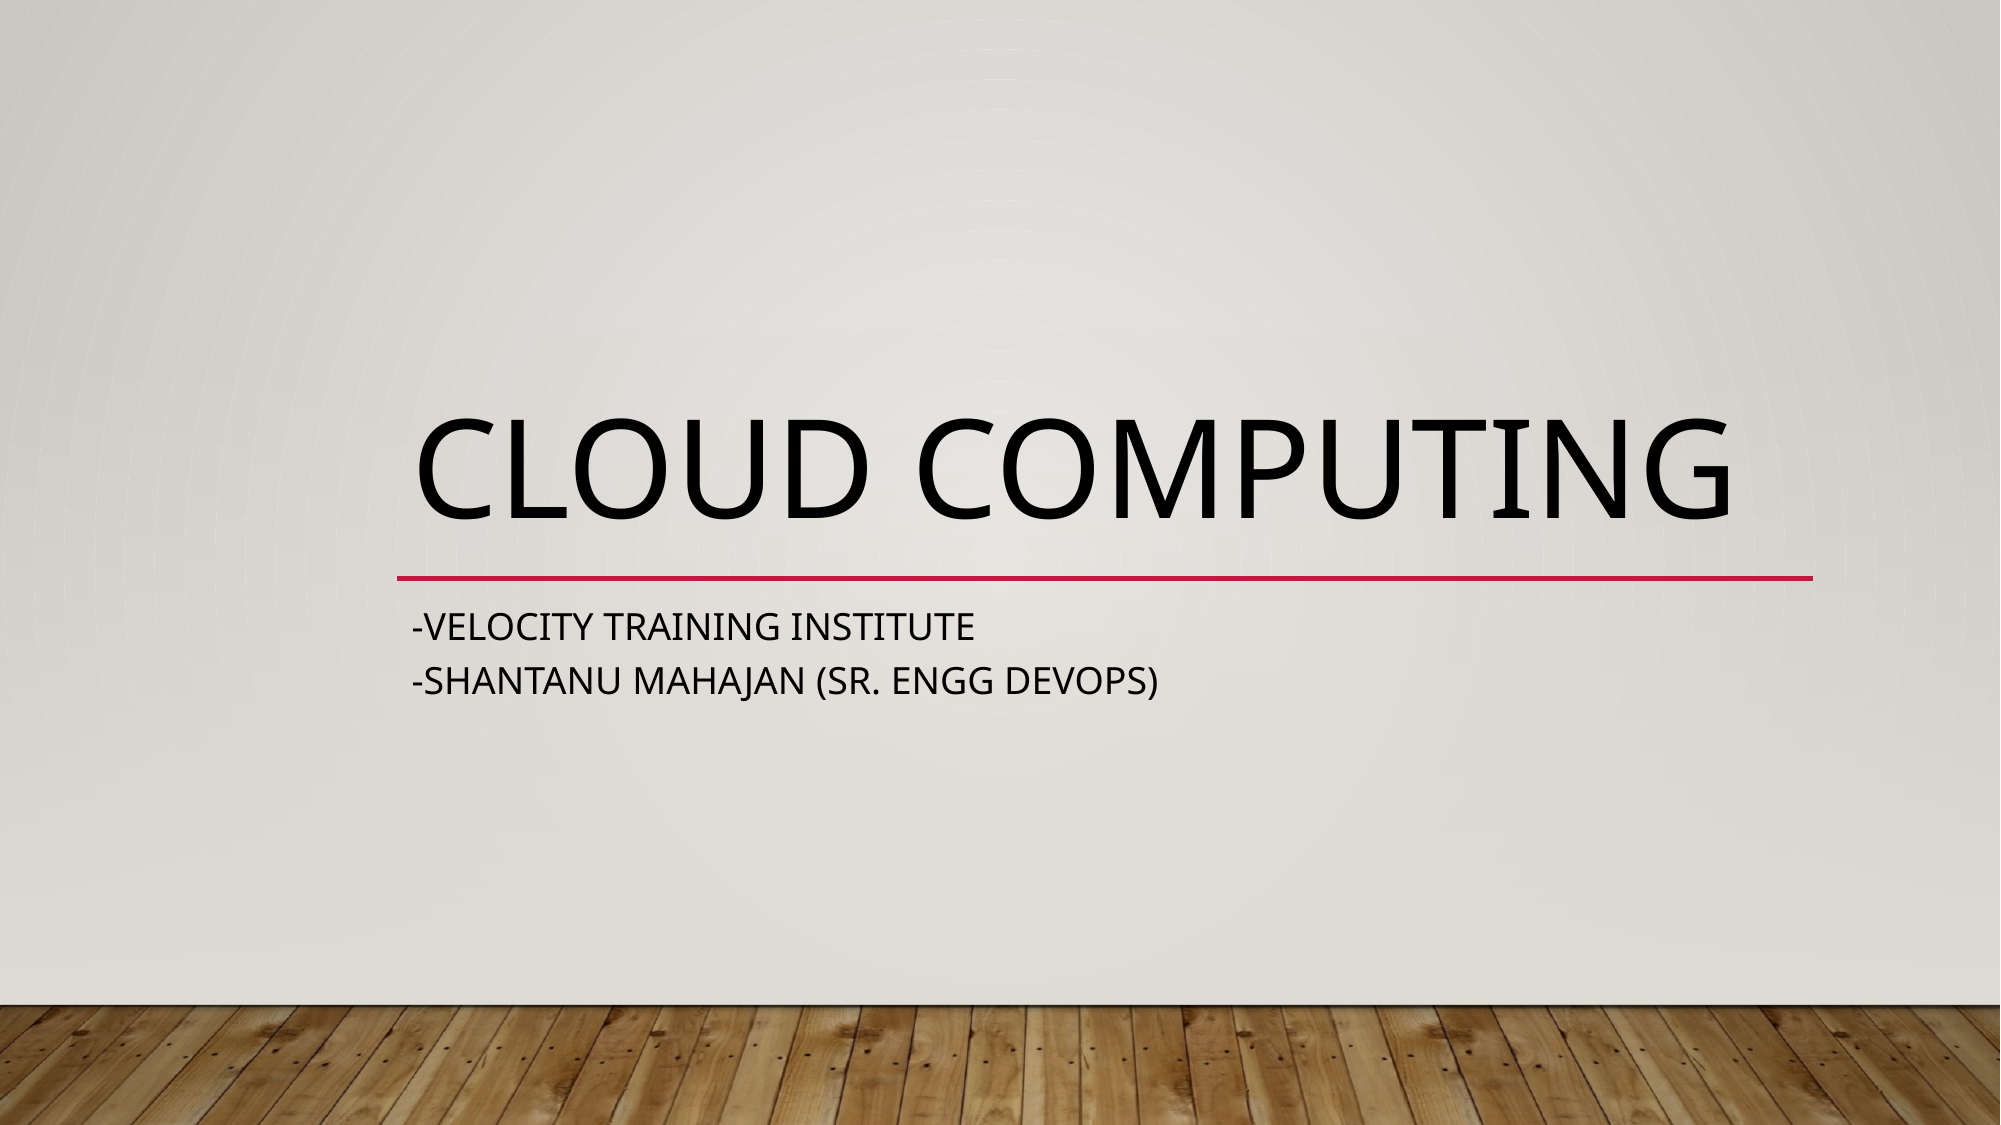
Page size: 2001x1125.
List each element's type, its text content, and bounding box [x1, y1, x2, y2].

title Cloud computing [396, 131, 1814, 549]
picture [0, 1005, 2000, 1125]
subtitle -Velocity Training institute -shantanu Mahajan (Sr. Engg Devops) [396, 579, 1814, 740]
